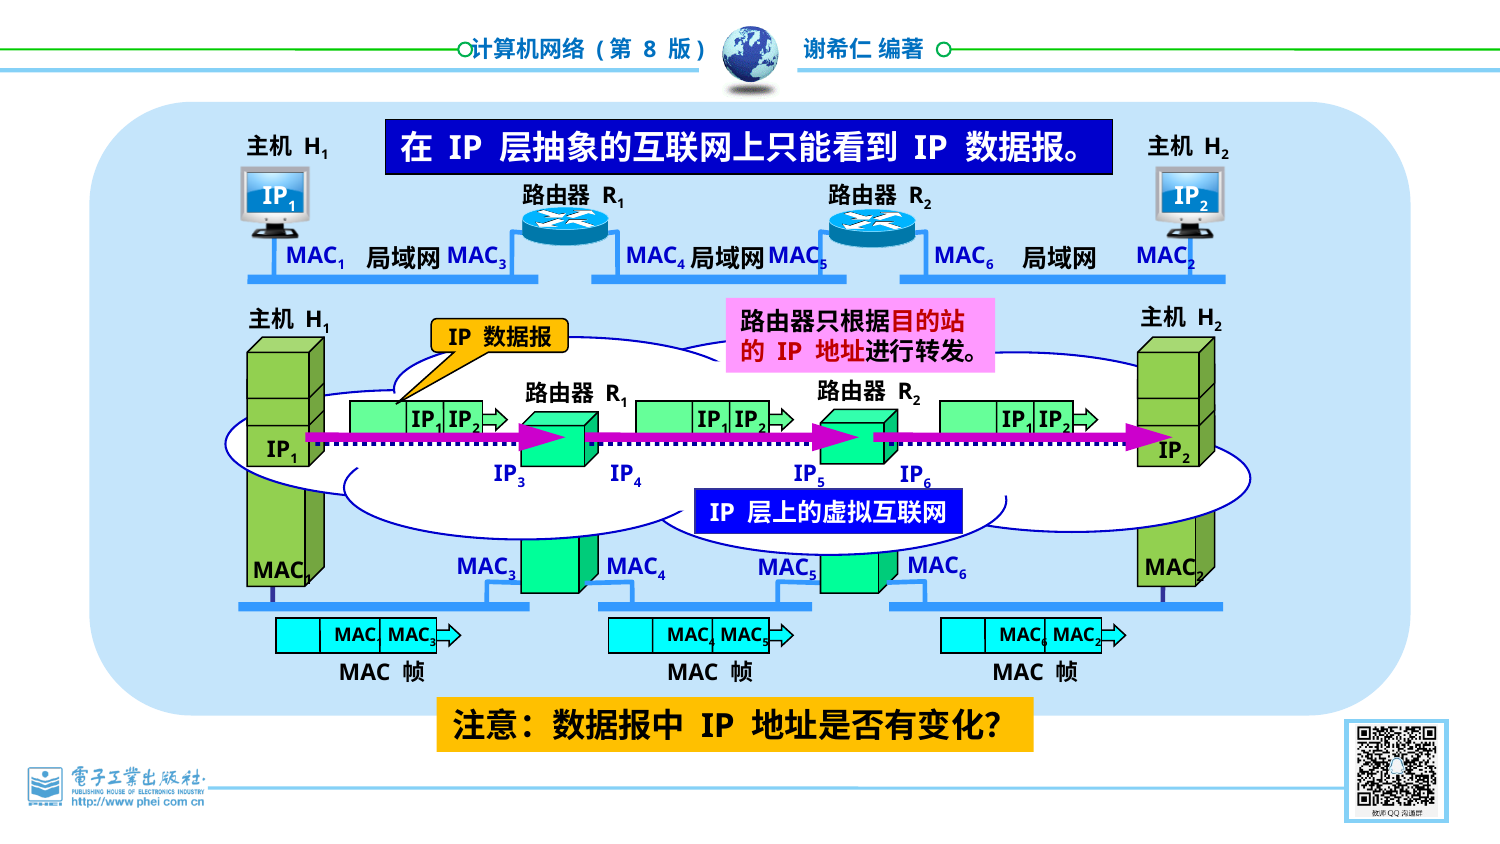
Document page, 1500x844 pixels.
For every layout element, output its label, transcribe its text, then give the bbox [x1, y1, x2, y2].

text_box 注意：数据报中 IP 地址是否有变化？ [436, 702, 1034, 752]
picture [23, 764, 208, 809]
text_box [231, 123, 1245, 281]
text_box [87, 99, 1413, 718]
picture [1355, 724, 1438, 817]
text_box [225, 294, 1251, 694]
picture [720, 24, 780, 99]
